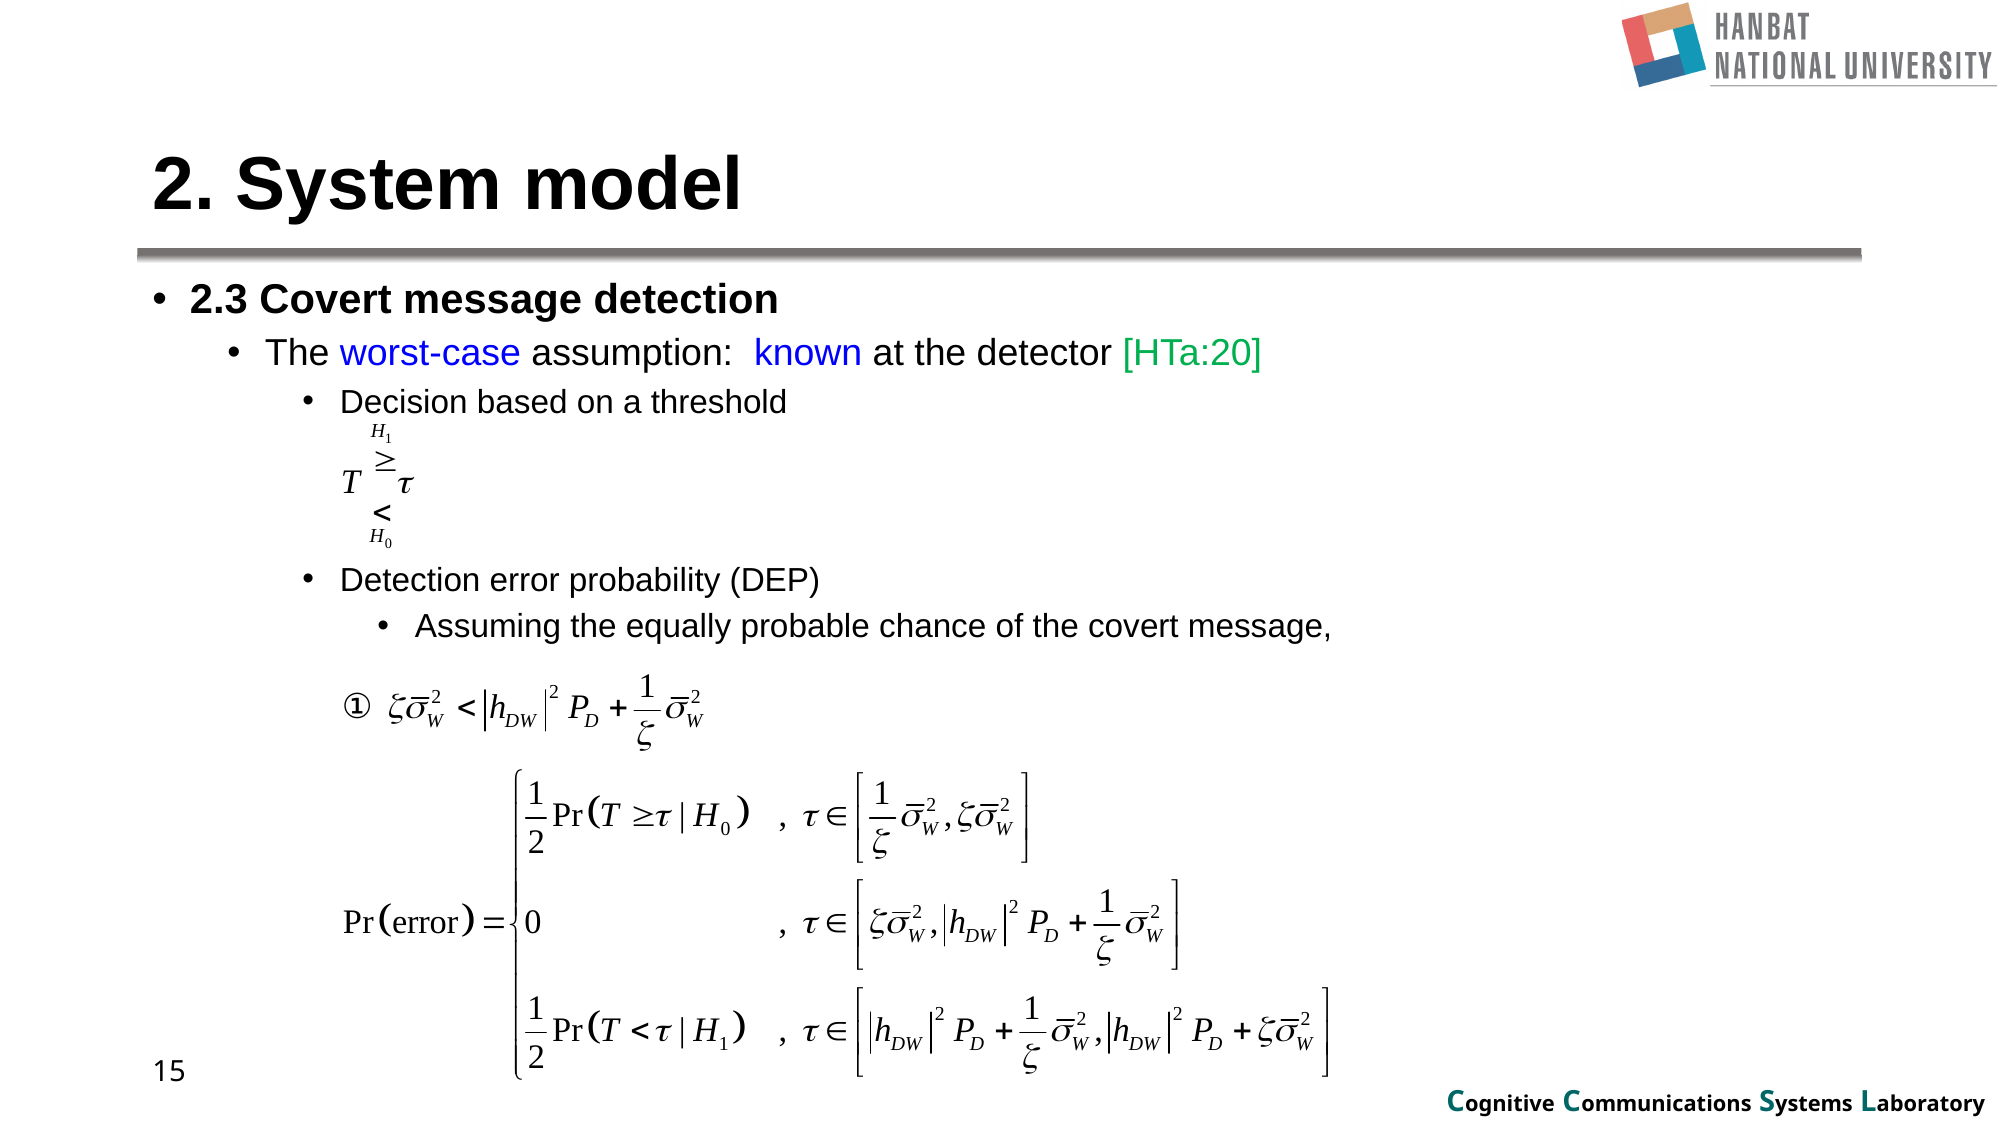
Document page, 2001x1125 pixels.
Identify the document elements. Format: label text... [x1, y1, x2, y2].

title 2. System model [137, 129, 1863, 242]
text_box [337, 416, 421, 555]
picture [1621, 2, 1998, 90]
slide_number 15 [137, 1042, 357, 1103]
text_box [337, 663, 1341, 1088]
